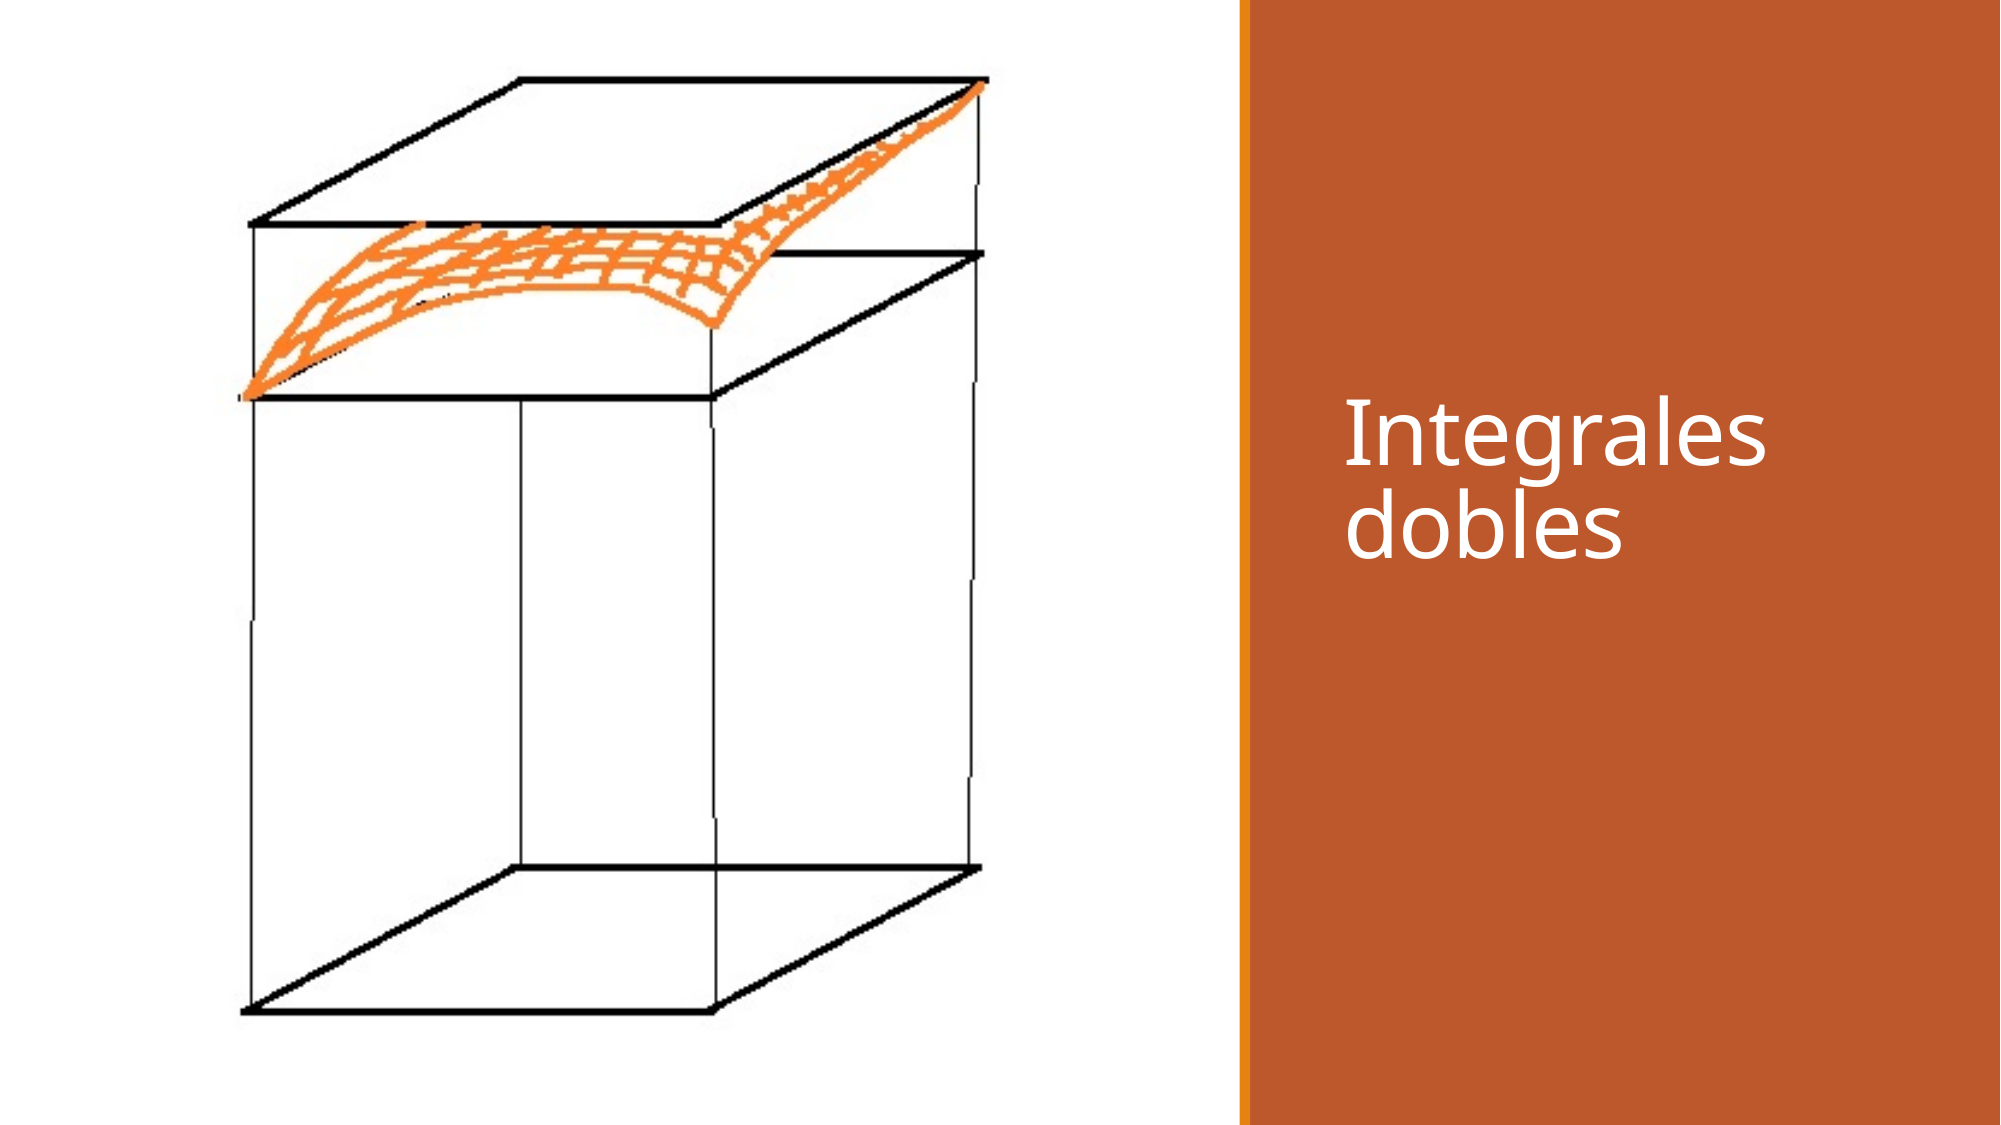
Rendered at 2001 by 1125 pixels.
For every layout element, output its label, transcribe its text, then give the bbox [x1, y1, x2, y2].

picture [139, 28, 1068, 1063]
text_box [1238, 723, 1251, 1125]
title Integrales dobles [1328, 104, 1929, 585]
text_box [1251, 0, 2000, 1125]
text_box [0, 0, 1238, 1125]
text_box [1238, 0, 1251, 710]
